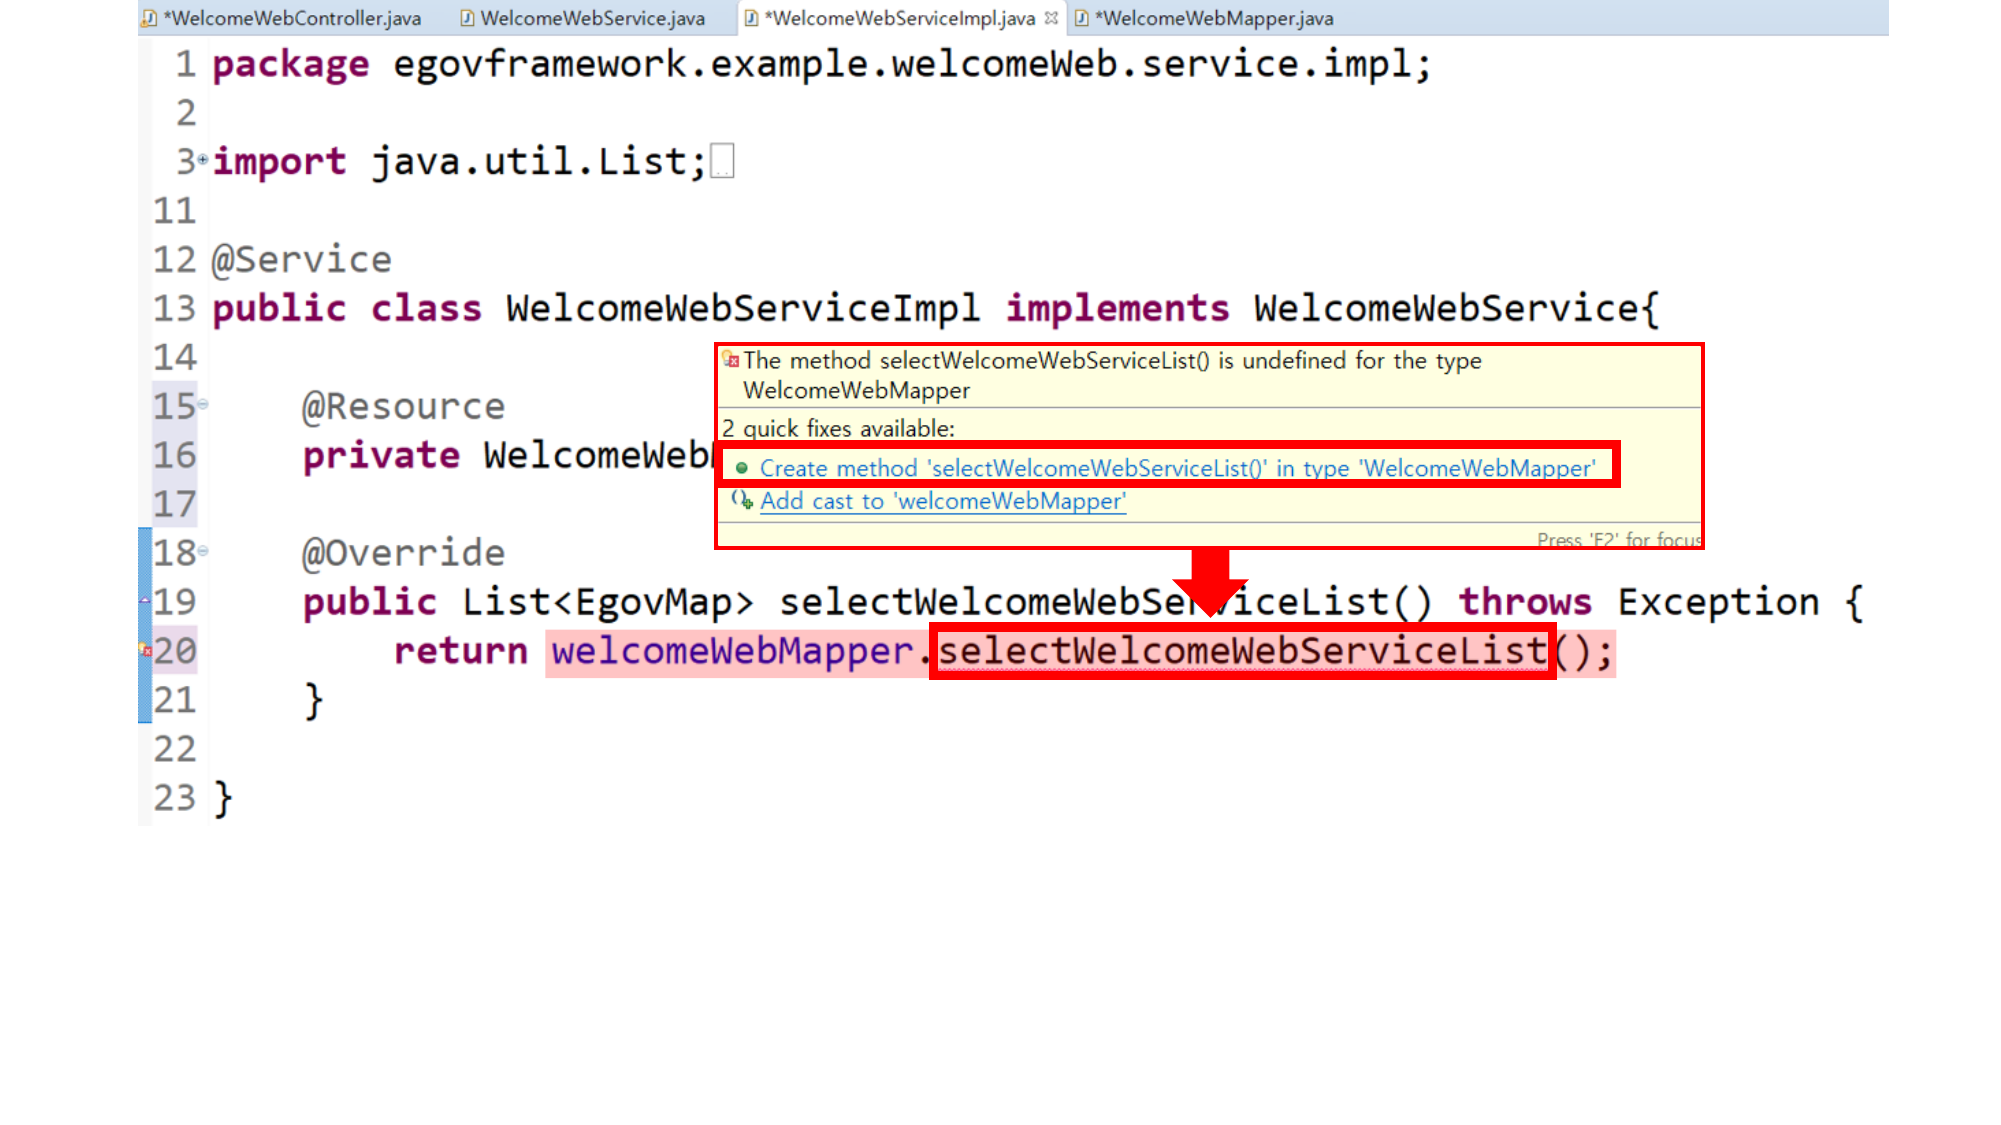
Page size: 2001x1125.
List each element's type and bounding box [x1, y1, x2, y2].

picture [138, 0, 1889, 826]
text_box [718, 346, 1701, 546]
